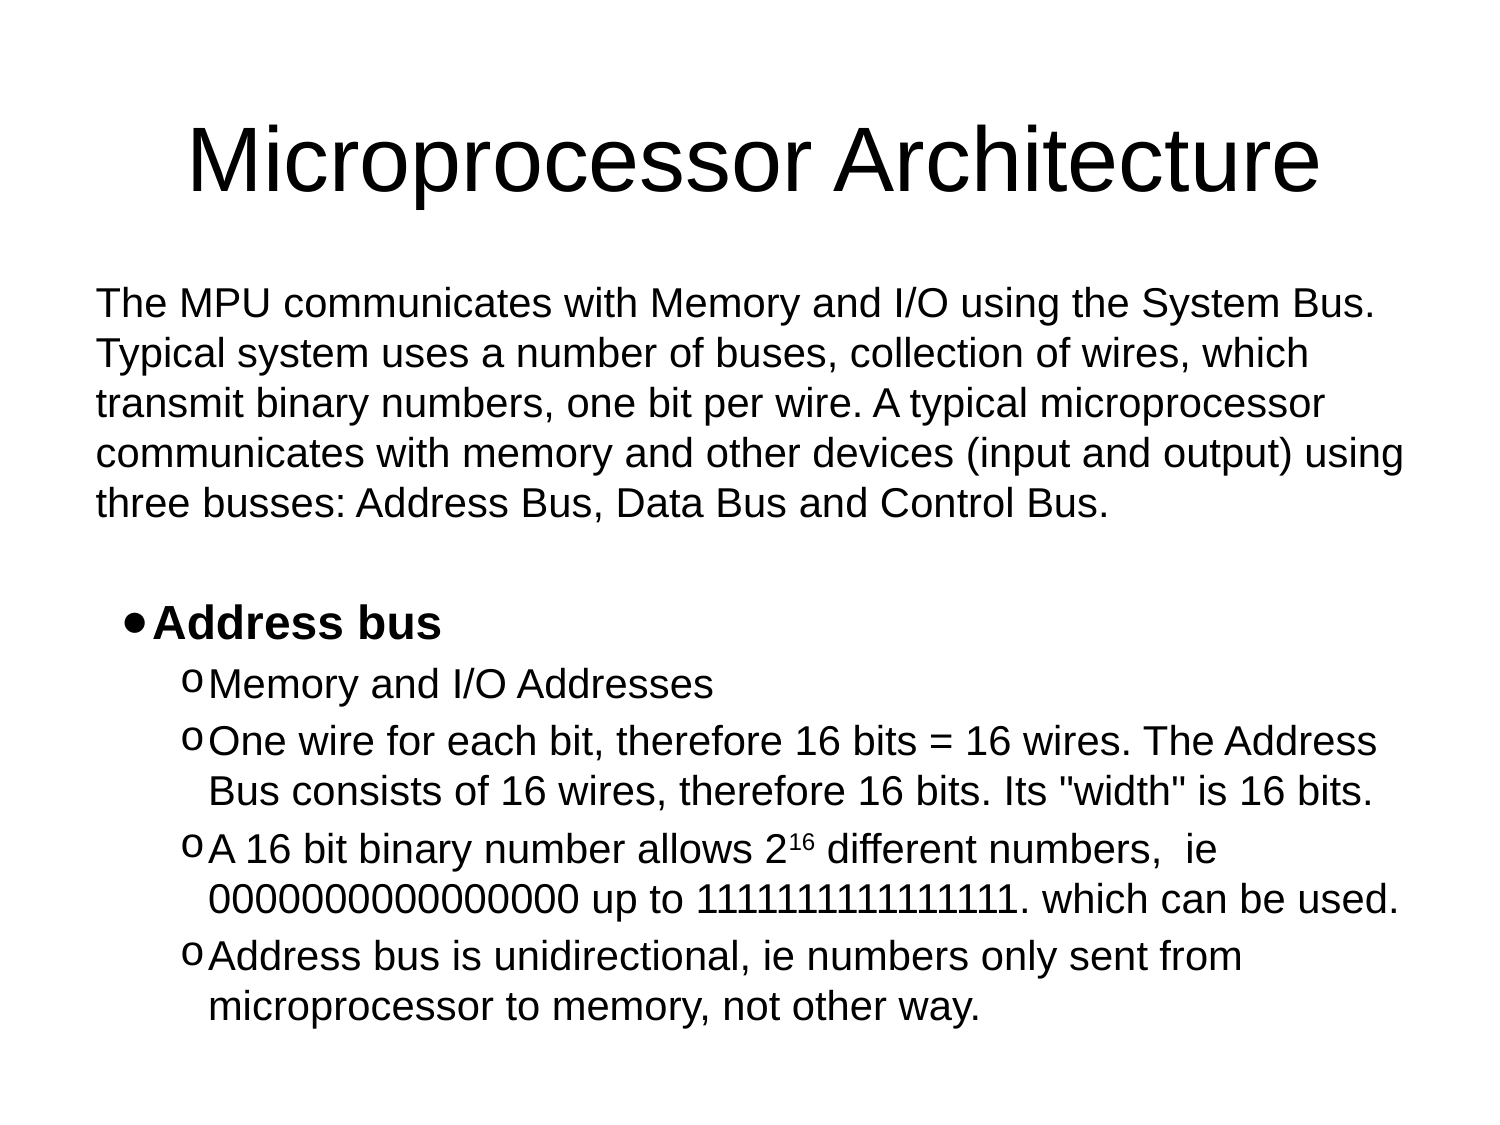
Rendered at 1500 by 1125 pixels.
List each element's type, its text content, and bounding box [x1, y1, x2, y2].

text_box The MPU communicates with Memory and I/O using the System Bus. Typical system uses a number of buses, collection of wires, which transmit binary numbers, one bit per wire. A typical microprocessor communicates with memory and other devices (input and output) using three busses: Address Bus, Data Bus and Control Bus. Address bus Memory and I/O Addresses One wire for each bit, therefore 16 bits = 16 wires. The Address Bus consists of 16 wires, therefore 16 bits. Its "width" is 16 bits. A 16 bit binary number allows 216 different numbers, ie 0000000000000000 up to 1111111111111111. which can be used. Address bus is unidirectional, ie numbers only sent from microprocessor to memory, not other way. [90, 270, 1422, 1009]
title Microprocessor Architecture [90, 52, 1422, 237]
